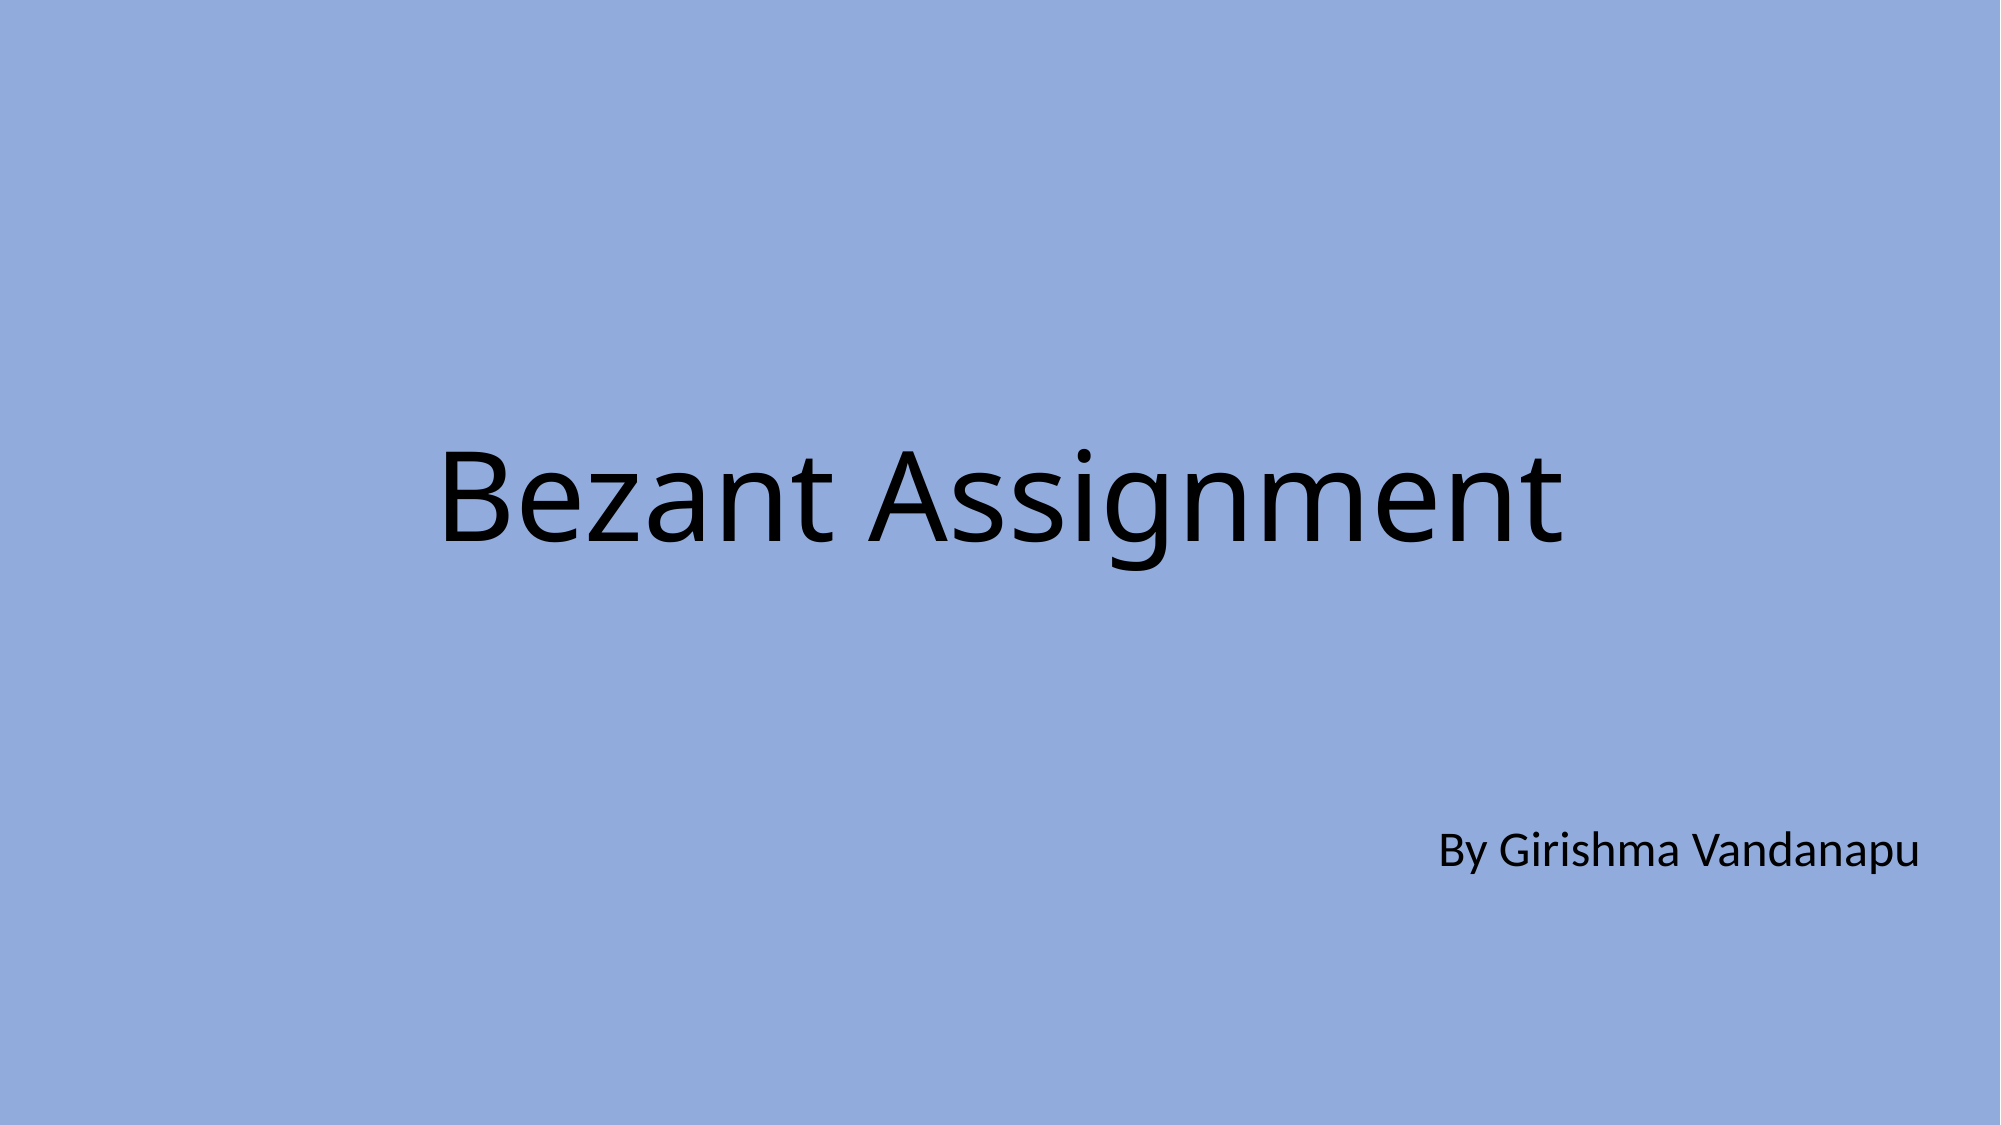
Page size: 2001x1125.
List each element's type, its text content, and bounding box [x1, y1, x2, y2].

subtitle By Girishma Vandanapu [479, 590, 1980, 1099]
title Bezant Assignment [249, 184, 1750, 576]
